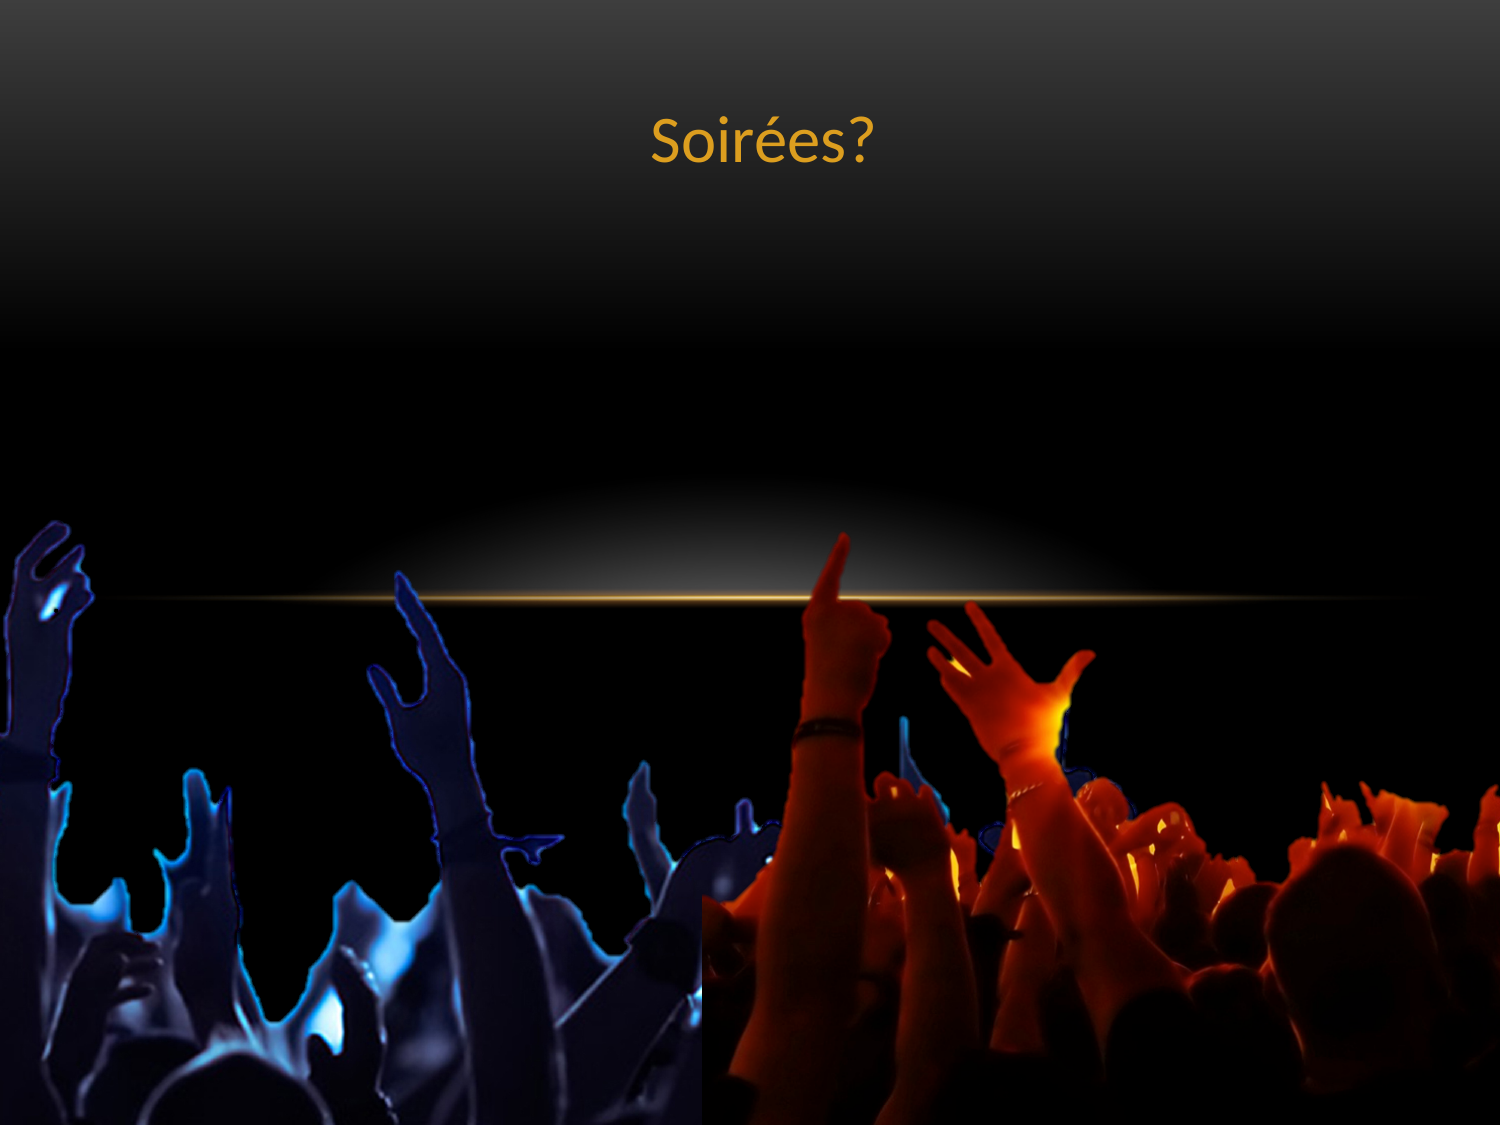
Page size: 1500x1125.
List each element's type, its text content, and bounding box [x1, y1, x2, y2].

picture [0, 0, 1500, 317]
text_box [0, 317, 1500, 1125]
text_box Soirées? [80, 88, 1449, 183]
